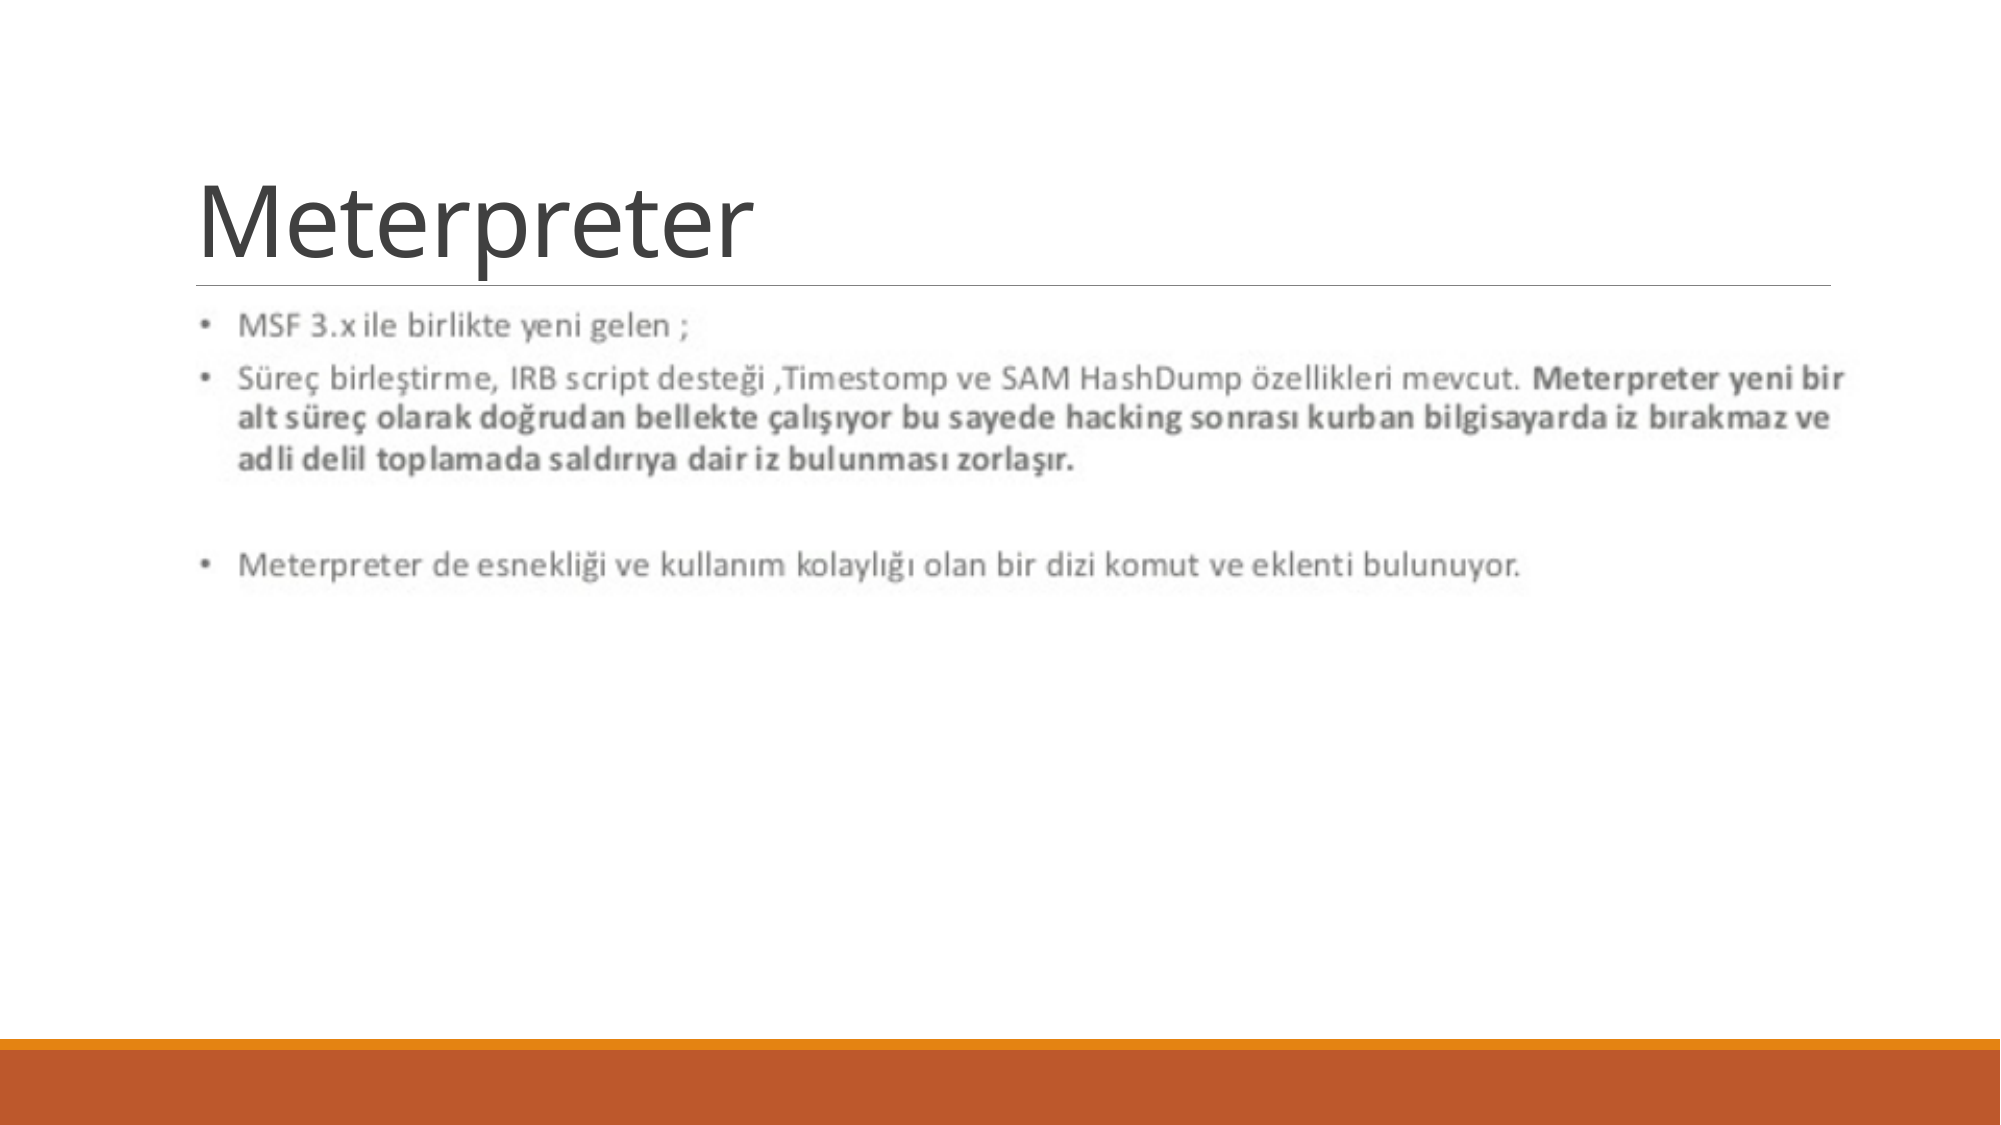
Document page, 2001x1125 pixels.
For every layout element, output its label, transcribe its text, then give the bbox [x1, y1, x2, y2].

picture [179, 302, 1860, 620]
title Meterpreter [180, 47, 1830, 285]
